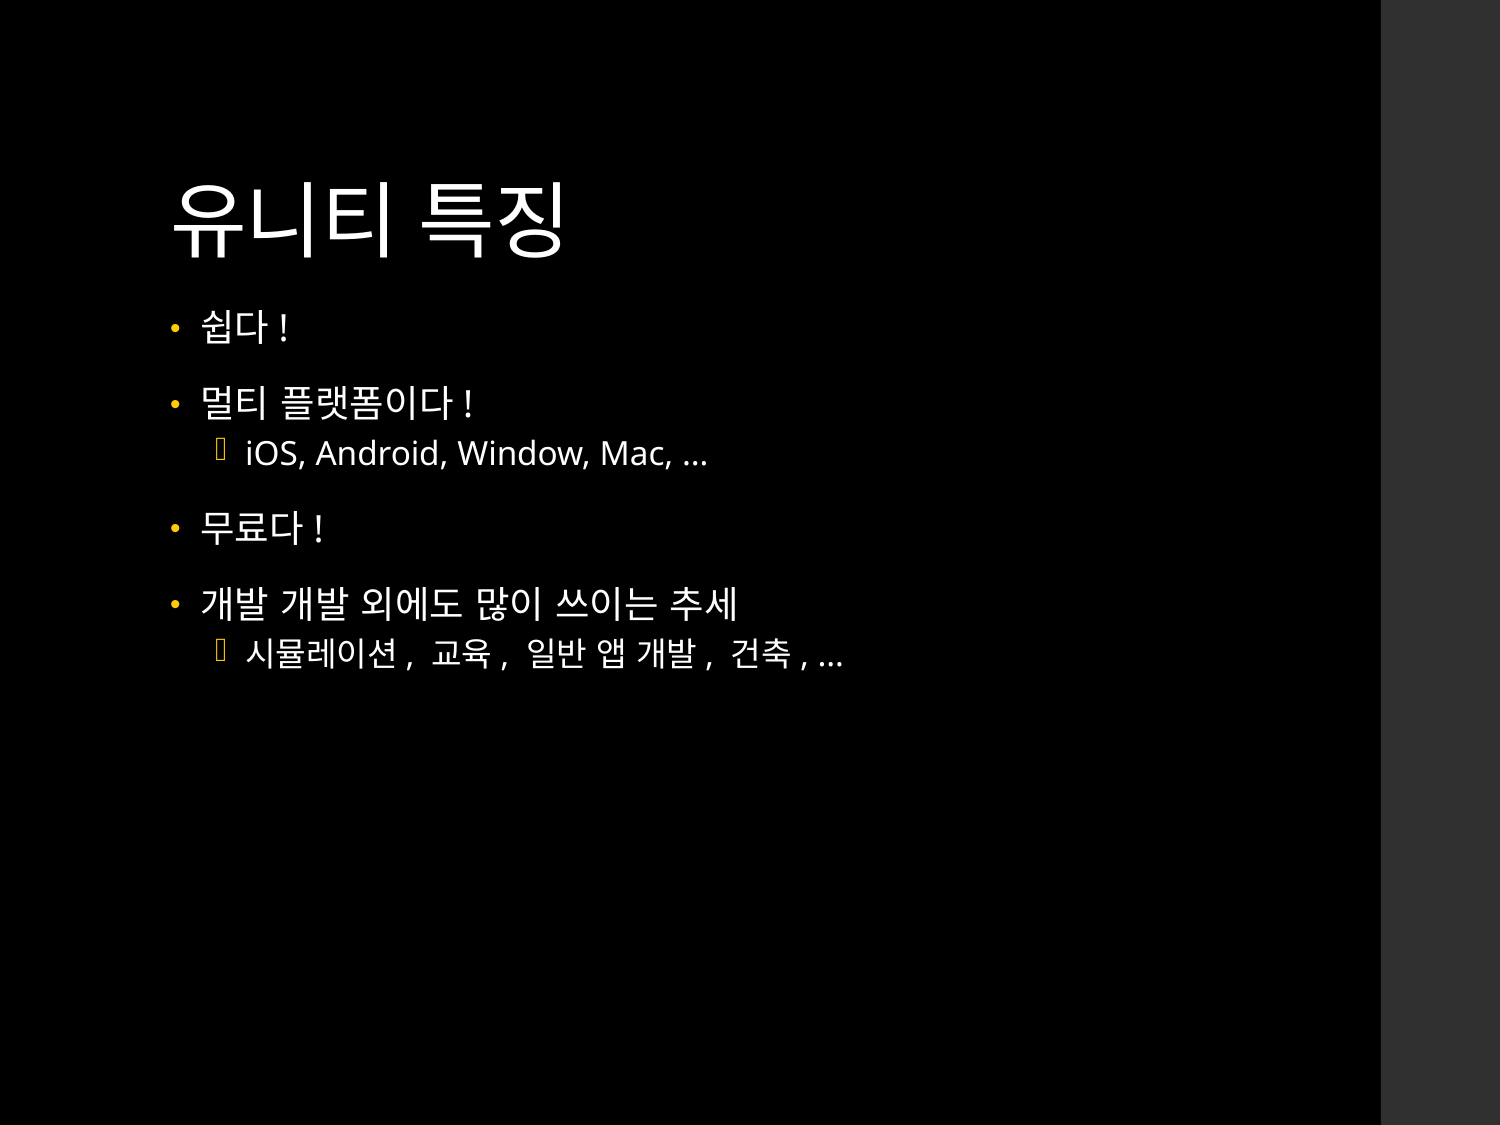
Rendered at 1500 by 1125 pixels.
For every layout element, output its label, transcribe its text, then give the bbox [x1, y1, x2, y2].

list 쉽다! 멀티 플랫폼이다! iOS, Android, Window, Mac, … 무료다! 개발 개발 외에도 많이 쓰이는 추세 시뮬레이션, 교육, 일반 앱 개발, 건축, … [155, 299, 1213, 1014]
title 유니티 특징 [155, 60, 1348, 278]
